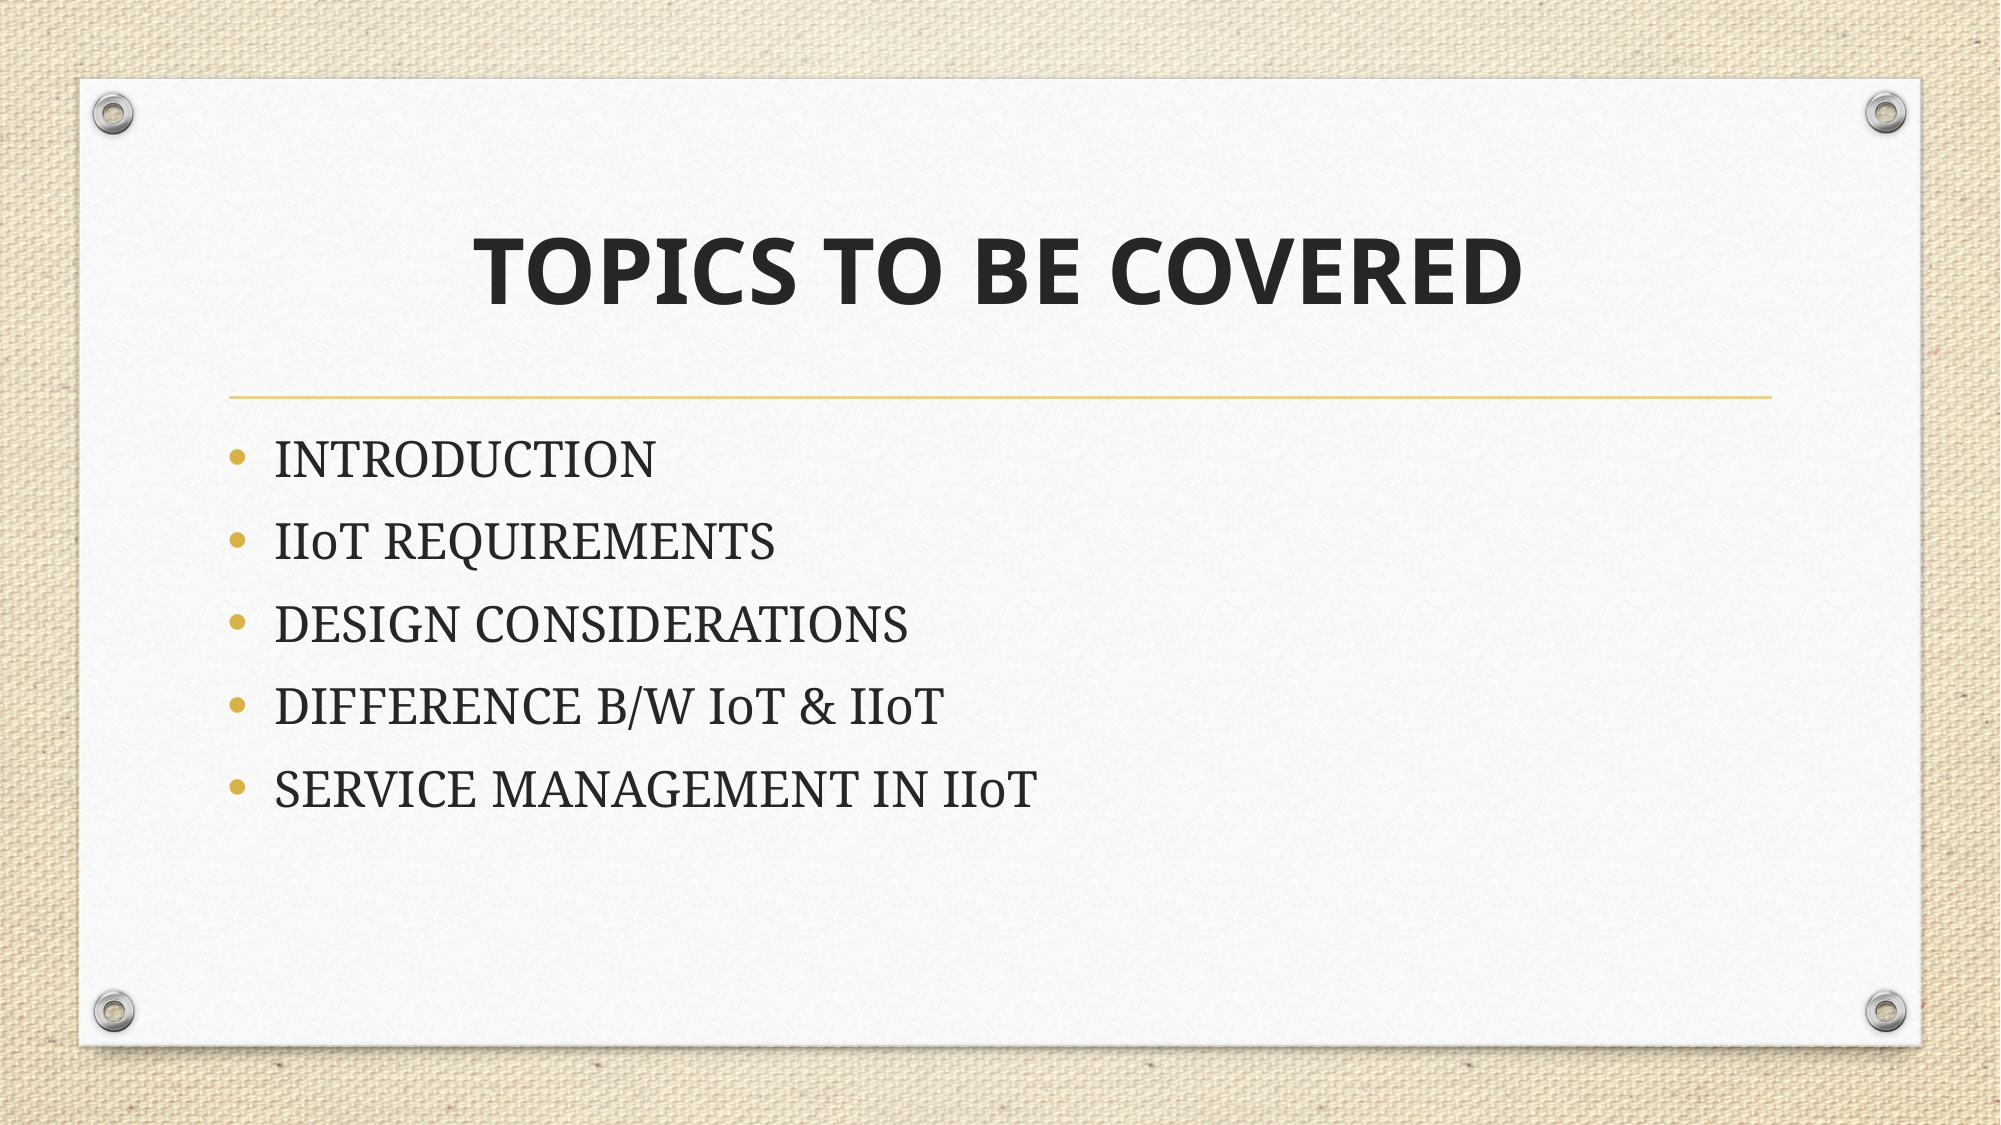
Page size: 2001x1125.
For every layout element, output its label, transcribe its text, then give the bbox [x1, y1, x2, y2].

title TOPICS TO BE COVERED [212, 161, 1788, 375]
list INTRODUCTION IIoT REQUIREMENTS DESIGN CONSIDERATIONS DIFFERENCE B/W IoT & IIoT SERVICE MANAGEMENT IN IIoT [212, 419, 1788, 964]
picture [0, 0, 2001, 1125]
